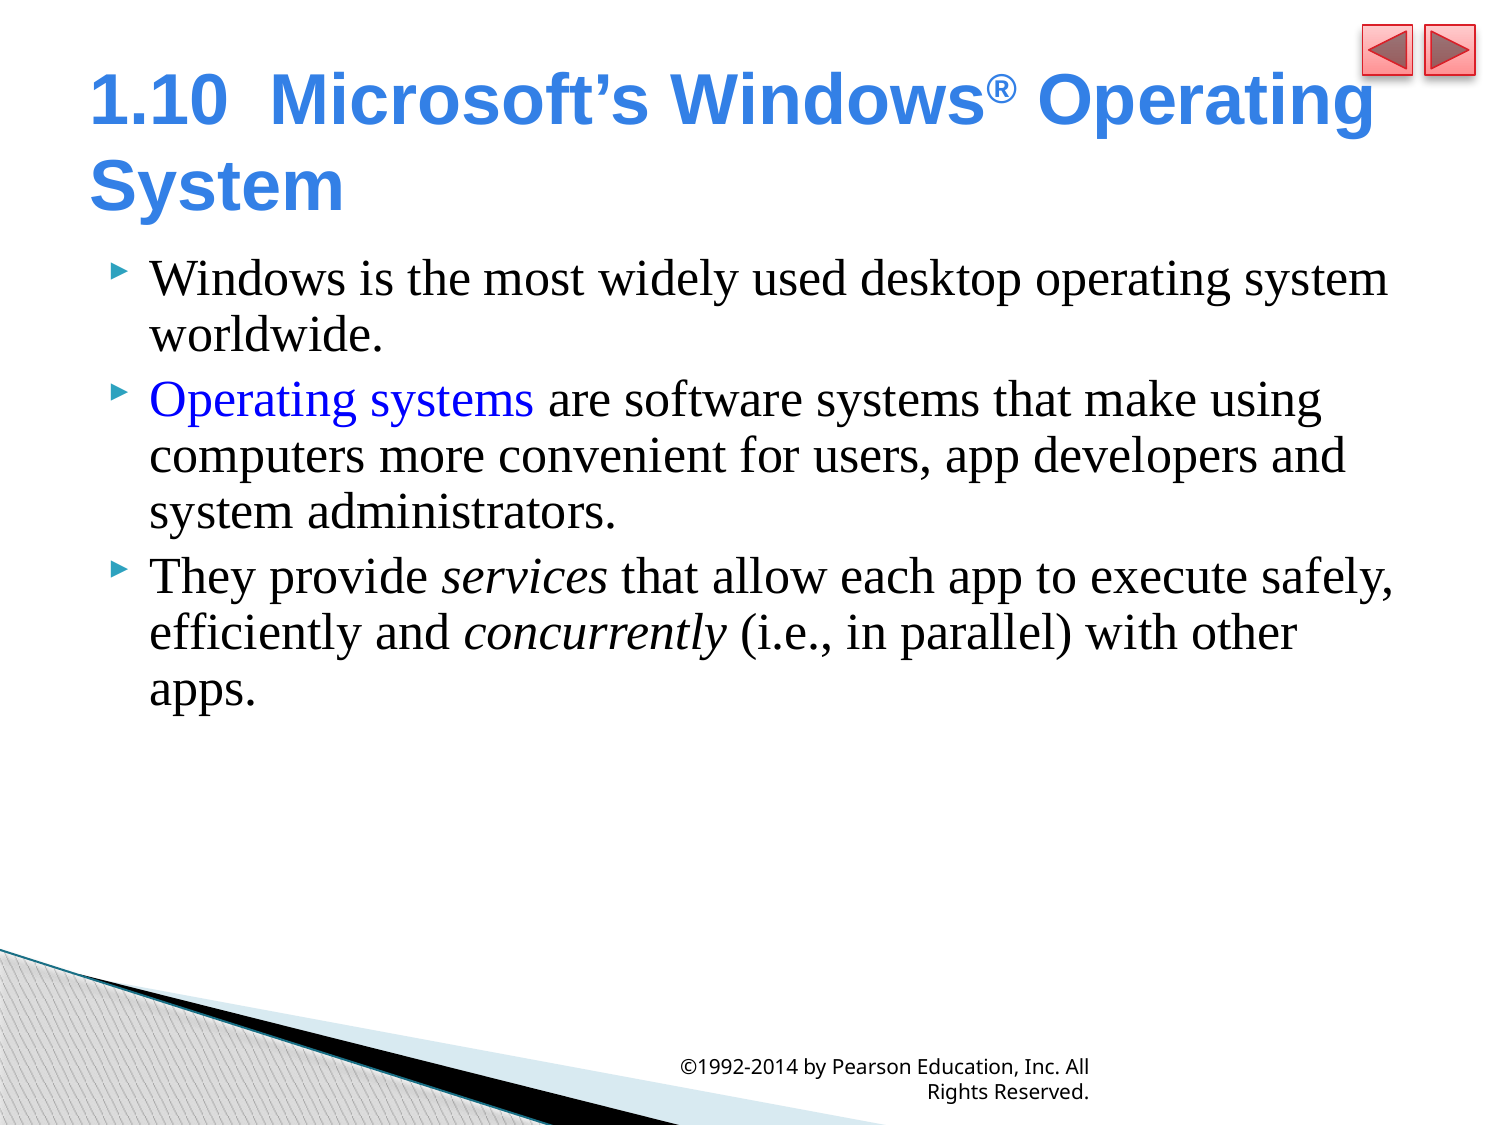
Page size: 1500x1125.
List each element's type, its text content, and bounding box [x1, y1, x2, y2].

list Windows is the most widely used desktop operating system worldwide. Operating systems are software systems that make using computers more convenient for users, app developers and system administrators. They provide services that allow each app to execute safely, efficiently and concurrently (i.e., in parallel) with other apps. [75, 242, 1425, 986]
footer ©1992-2014 by Pearson Education, Inc. All Rights Reserved. [650, 1051, 1105, 1112]
title 1.10 Microsoft’s Windows® Operating System [75, 45, 1425, 233]
